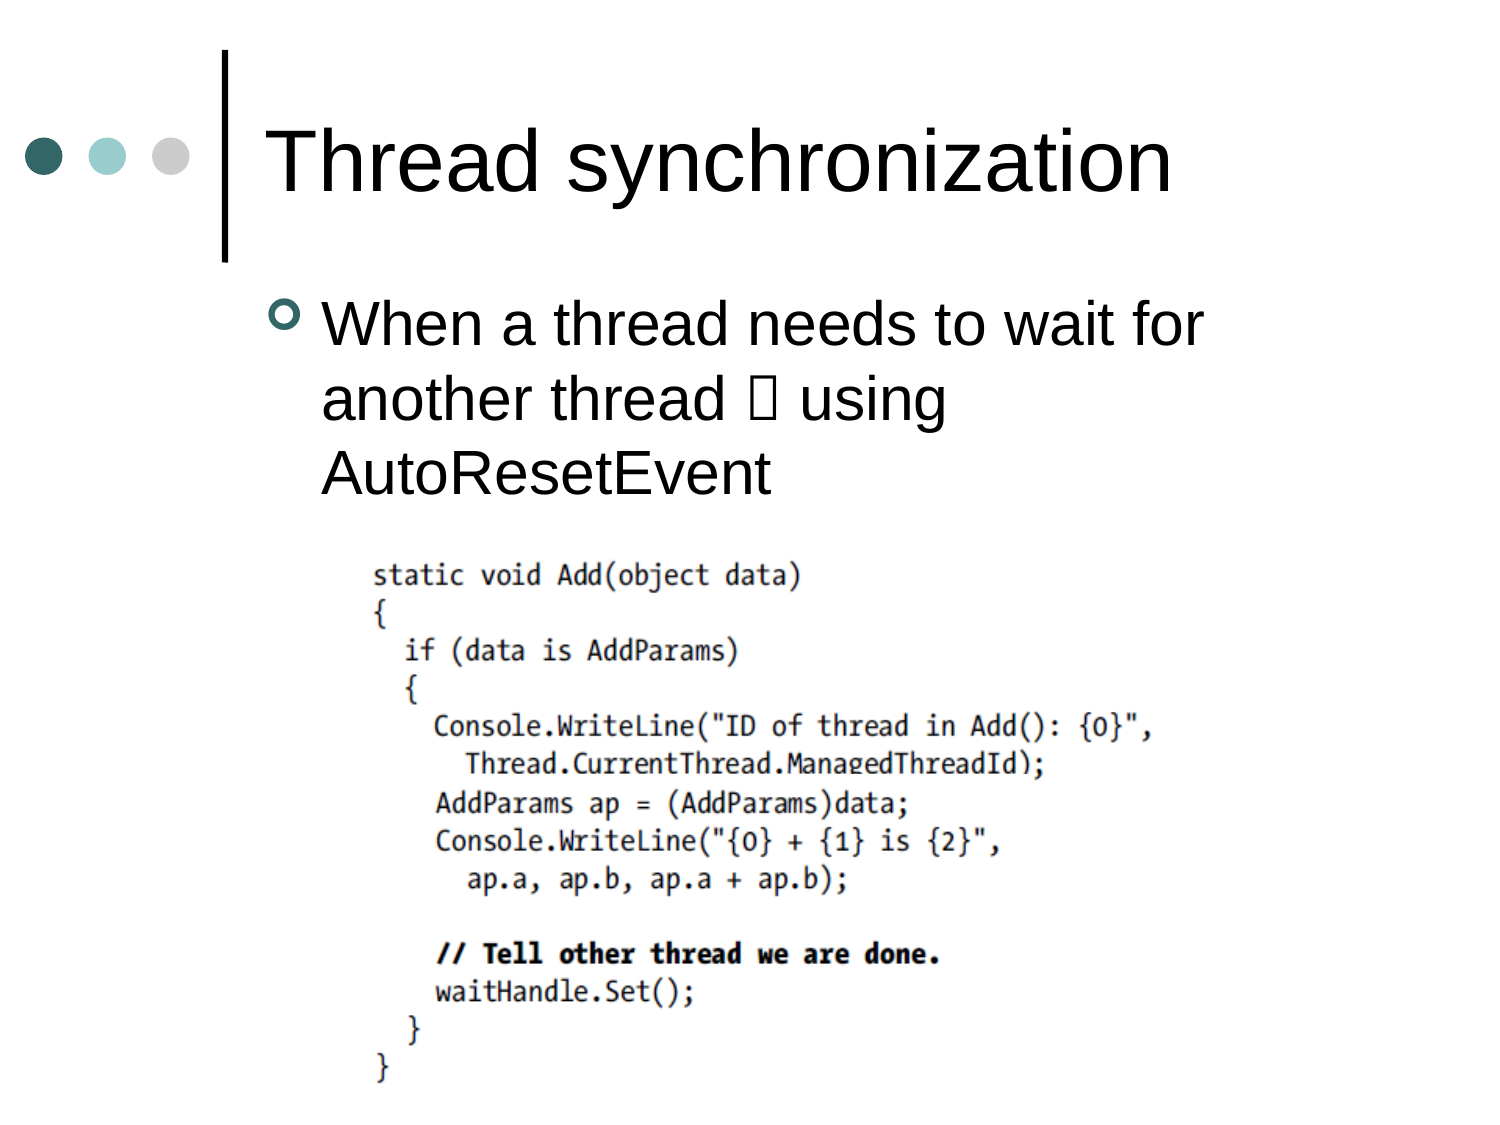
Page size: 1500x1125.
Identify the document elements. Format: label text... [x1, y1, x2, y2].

list When a thread needs to wait for another thread  using AutoResetEvent [249, 275, 1400, 950]
title Thread synchronization [249, 31, 1400, 275]
picture [349, 549, 1207, 1102]
